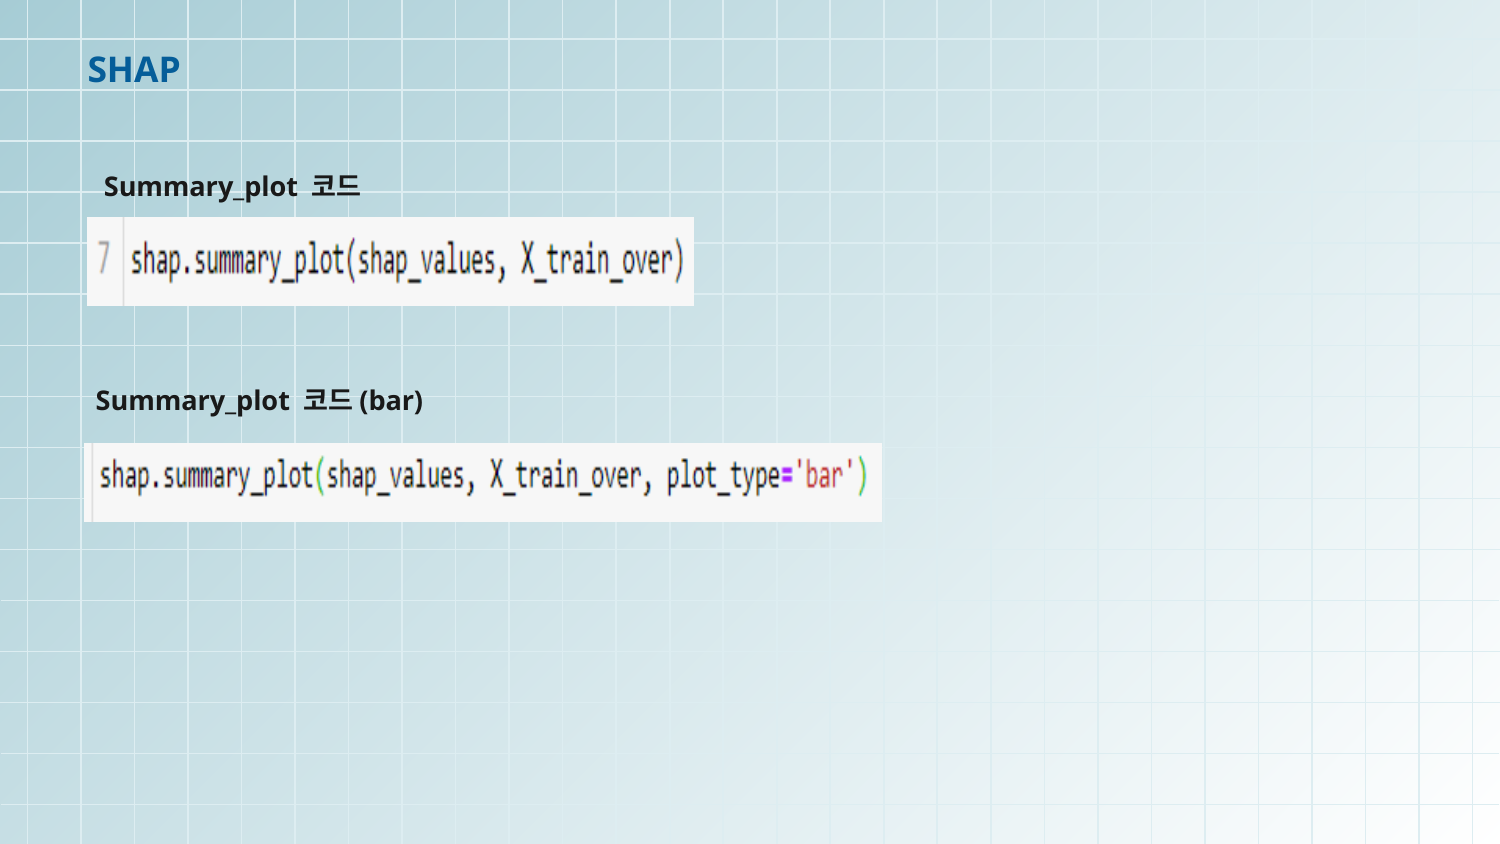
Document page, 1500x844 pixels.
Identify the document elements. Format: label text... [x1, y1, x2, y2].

picture [84, 443, 882, 523]
picture [87, 216, 694, 306]
text_box Summary_plot 코드 [88, 155, 524, 210]
text_box SHAP [72, 31, 213, 97]
text_box Summary_plot 코드(bar) [80, 369, 516, 423]
